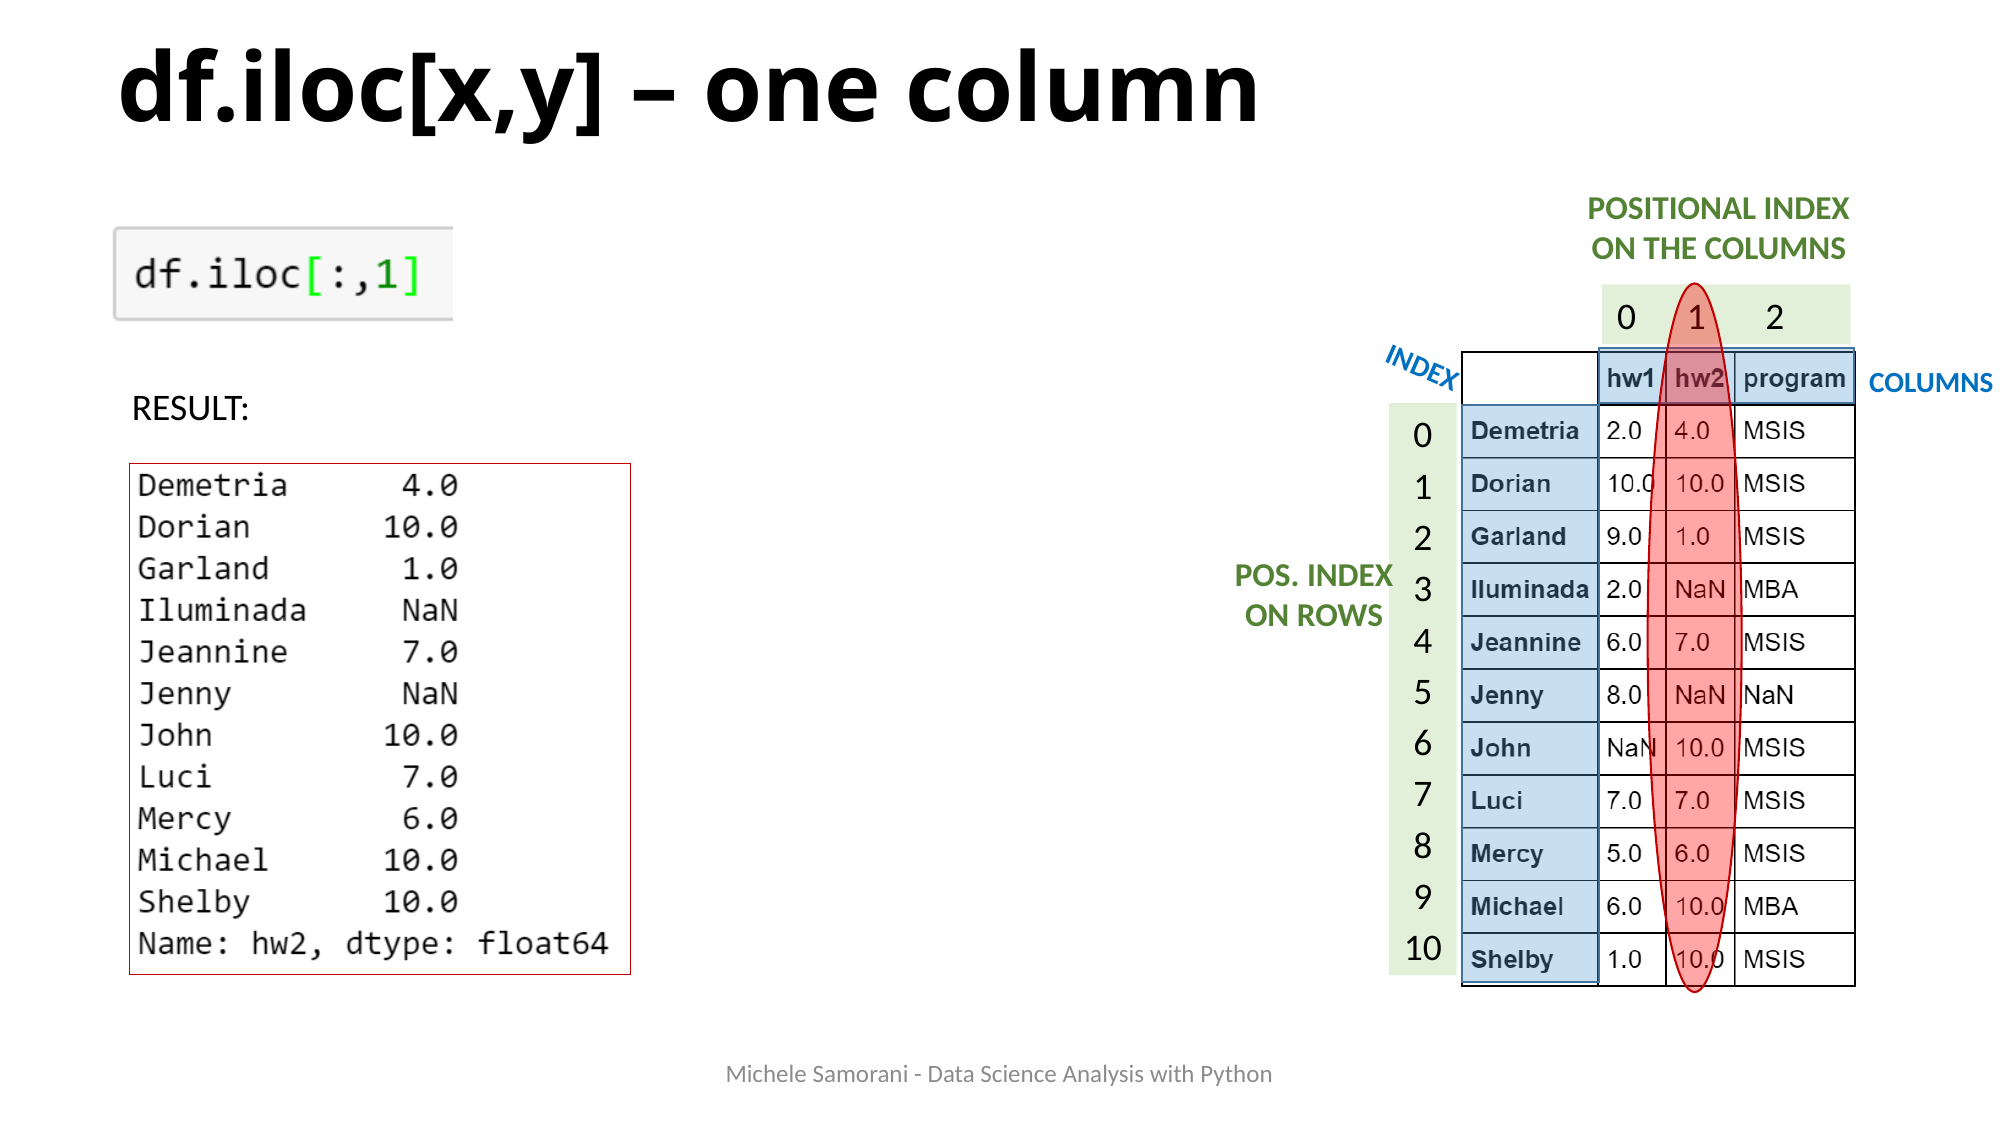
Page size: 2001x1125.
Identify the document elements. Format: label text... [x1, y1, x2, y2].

text_box POSITIONAL INDEX ON THE COLUMNS [1572, 178, 1866, 274]
picture [96, 211, 453, 337]
text_box [1666, 282, 1723, 346]
picture [1457, 346, 1859, 993]
footer Michele Samorani - Data Science Analysis with Python [662, 1042, 1338, 1103]
text_box 0 1 2 3 4 5 6 7 8 9 10 [1389, 403, 1457, 976]
text_box 0 1 2 [1701, 284, 1851, 345]
text_box 0 1 2 [1602, 284, 1688, 345]
title df.iloc[x,y] – one column [101, 30, 1827, 150]
picture [129, 463, 631, 975]
text_box INDEX [1364, 322, 1457, 409]
text_box POS. INDEX ON ROWS [1219, 545, 1409, 640]
text_box COLUMNS [1859, 356, 2000, 407]
text_box RESULT: [117, 375, 591, 436]
